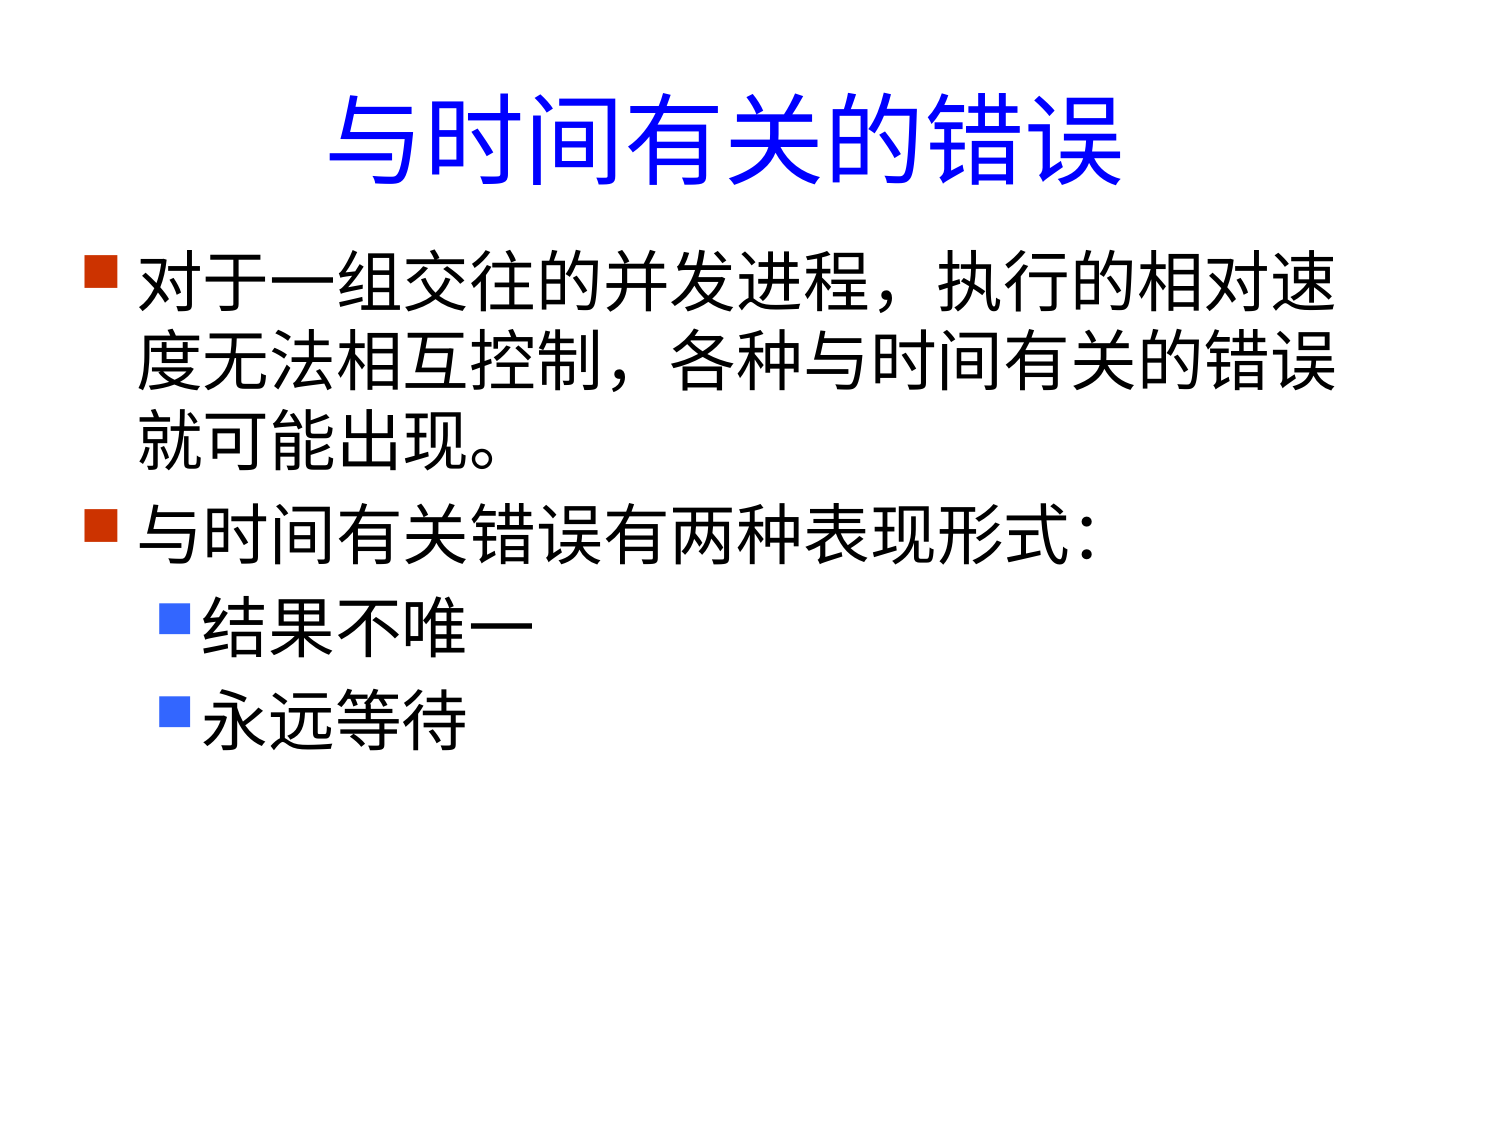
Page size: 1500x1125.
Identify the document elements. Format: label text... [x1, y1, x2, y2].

title 与时间有关的错误 [87, 49, 1363, 226]
list 对于一组交往的并发进程，执行的相对速度无法相互控制，各种与时间有关的错误就可能出现。 与时间有关错误有两种表现形式： 结果不唯一 永远等待 [64, 231, 1400, 894]
